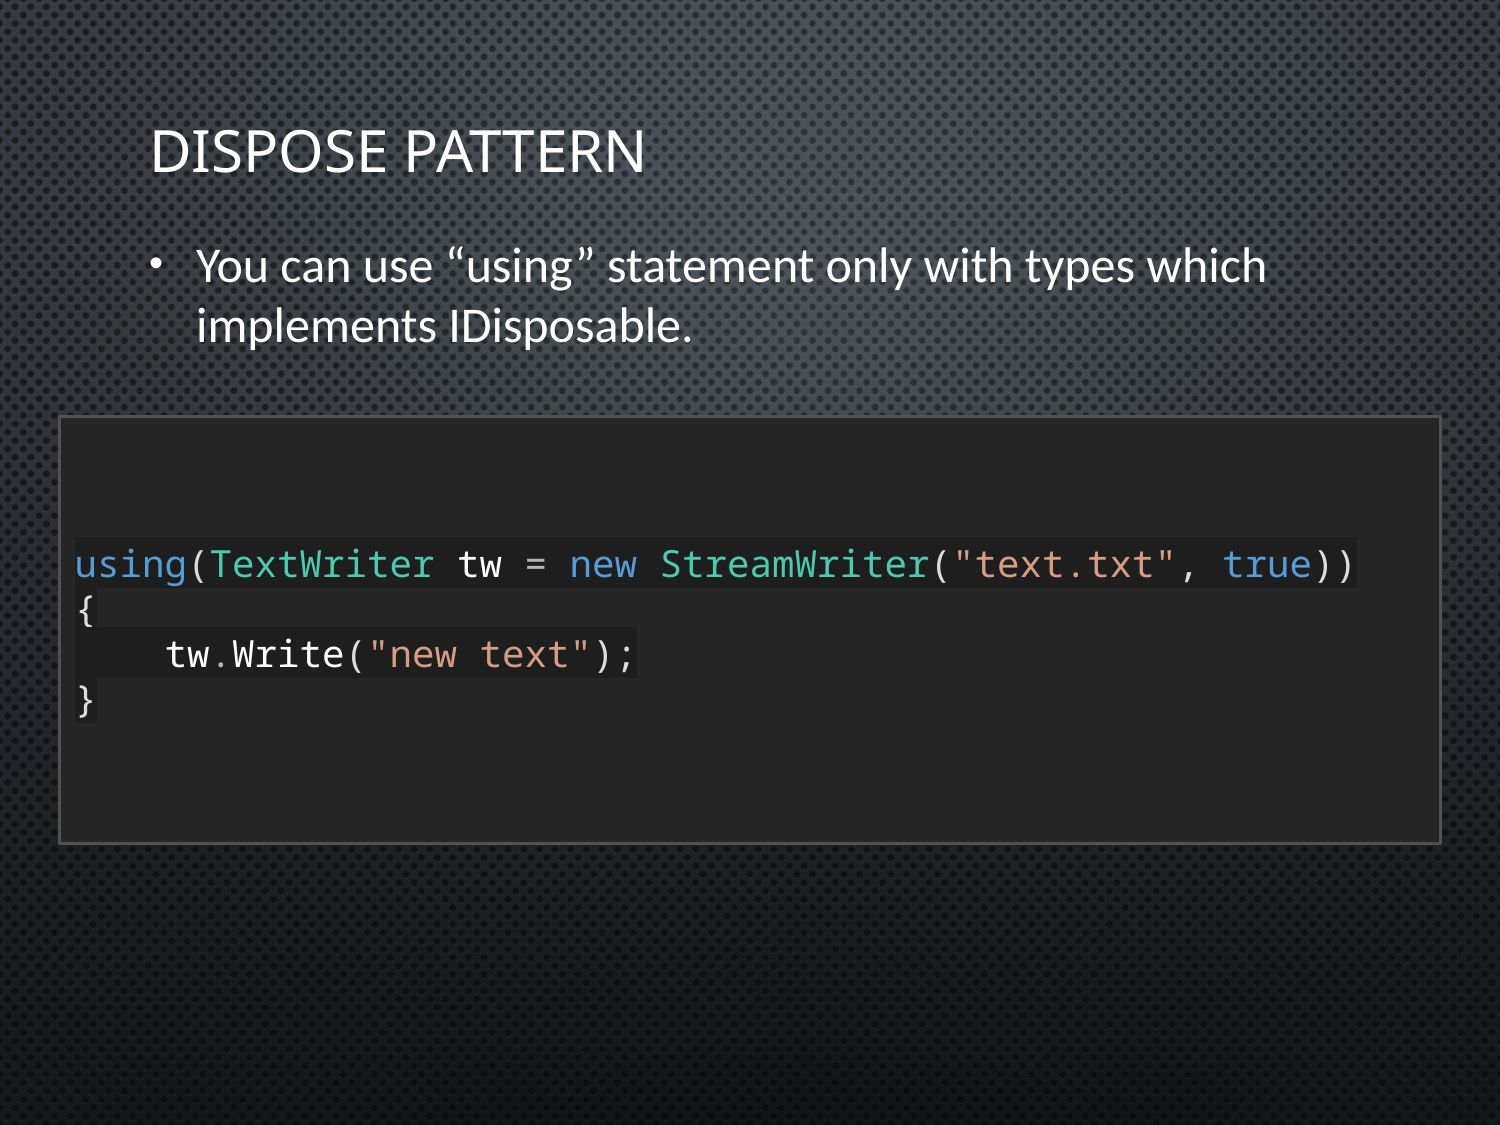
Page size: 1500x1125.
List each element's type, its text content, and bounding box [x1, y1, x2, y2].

list You can use “using” statement only with types which implements IDisposable. [134, 224, 1472, 1087]
title Dispose Pattern [134, 97, 1367, 200]
text_box using(TextWriter tw = new StreamWriter("text.txt", true)) { tw.Write("new text"); } [58, 415, 1442, 845]
